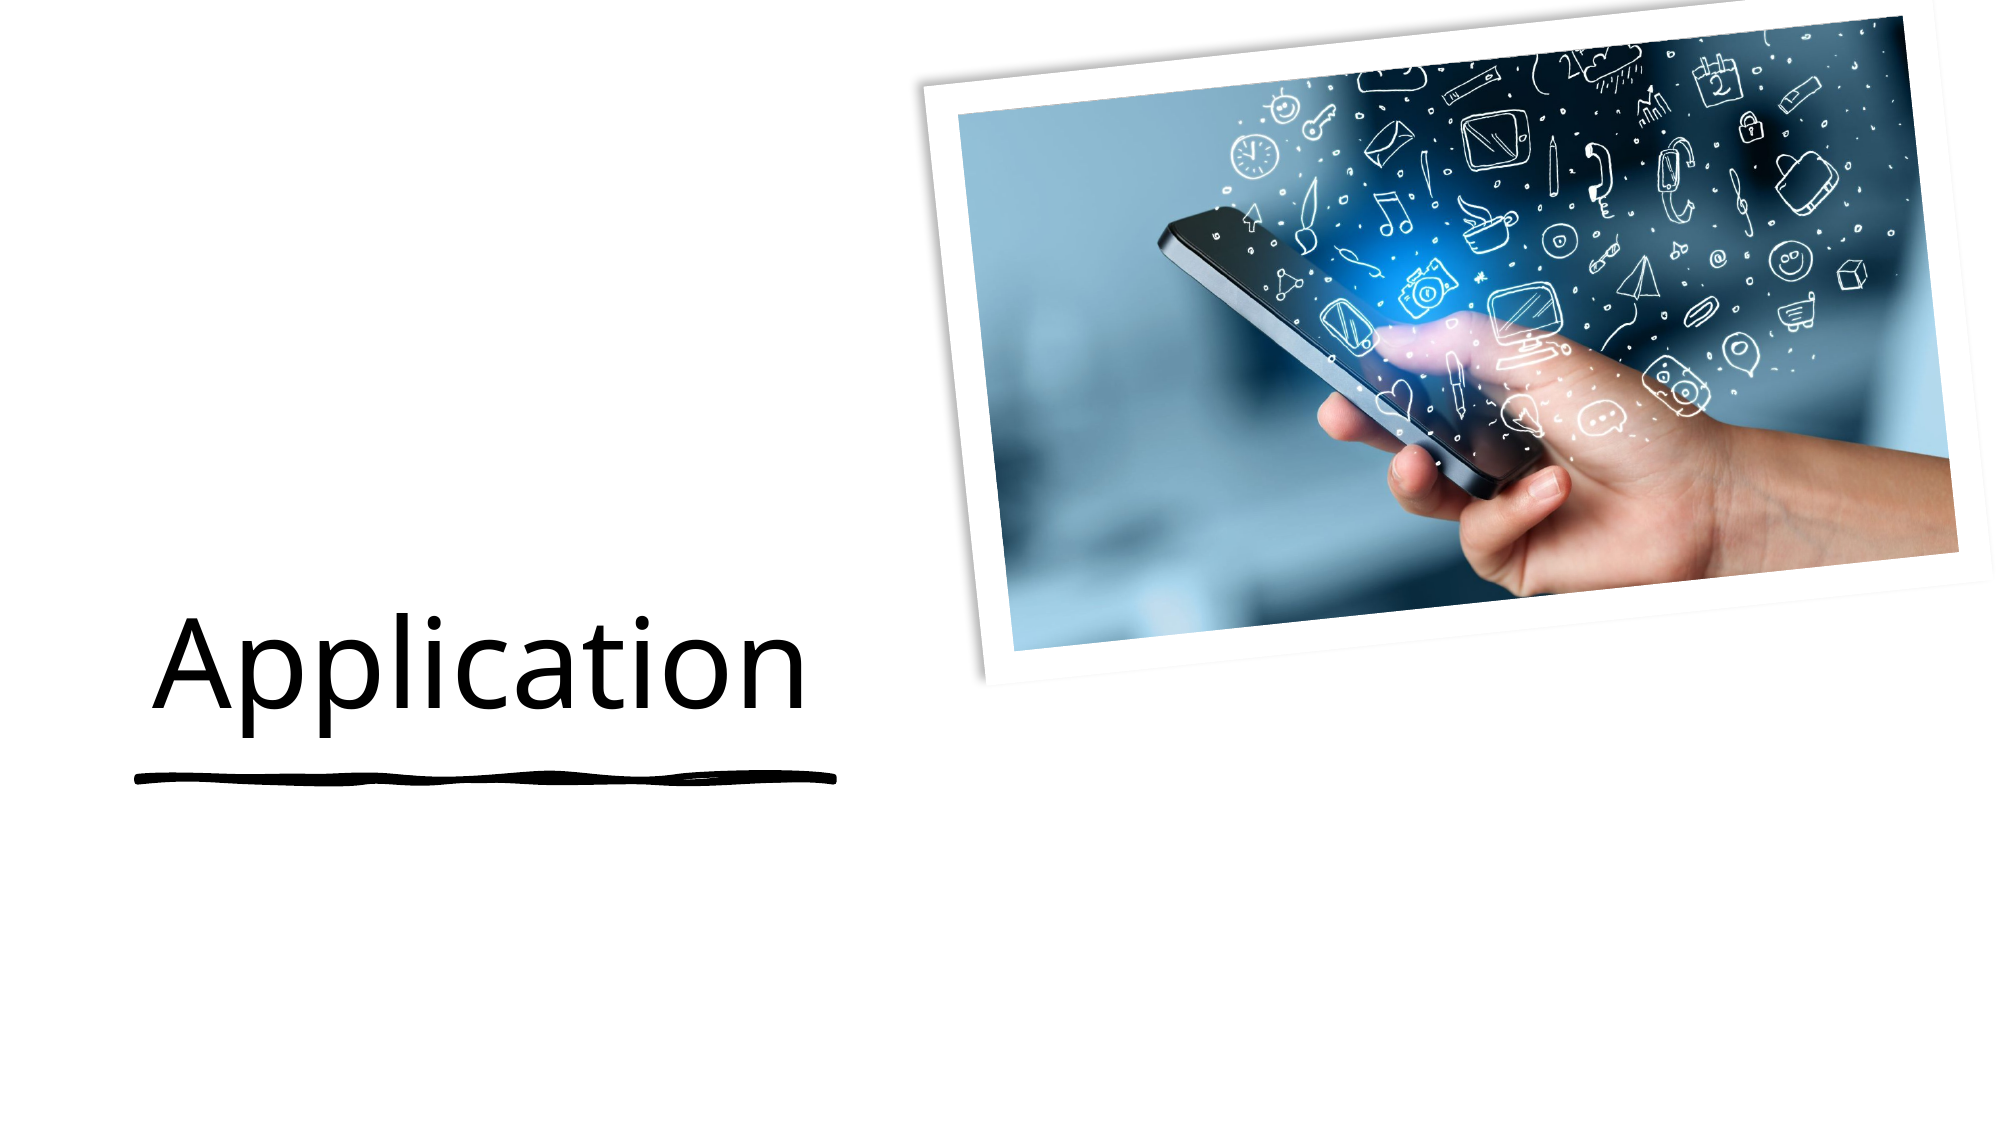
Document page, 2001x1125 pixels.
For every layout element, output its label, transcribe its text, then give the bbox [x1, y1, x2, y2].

picture [959, 16, 1958, 651]
title Application [138, 73, 1863, 741]
